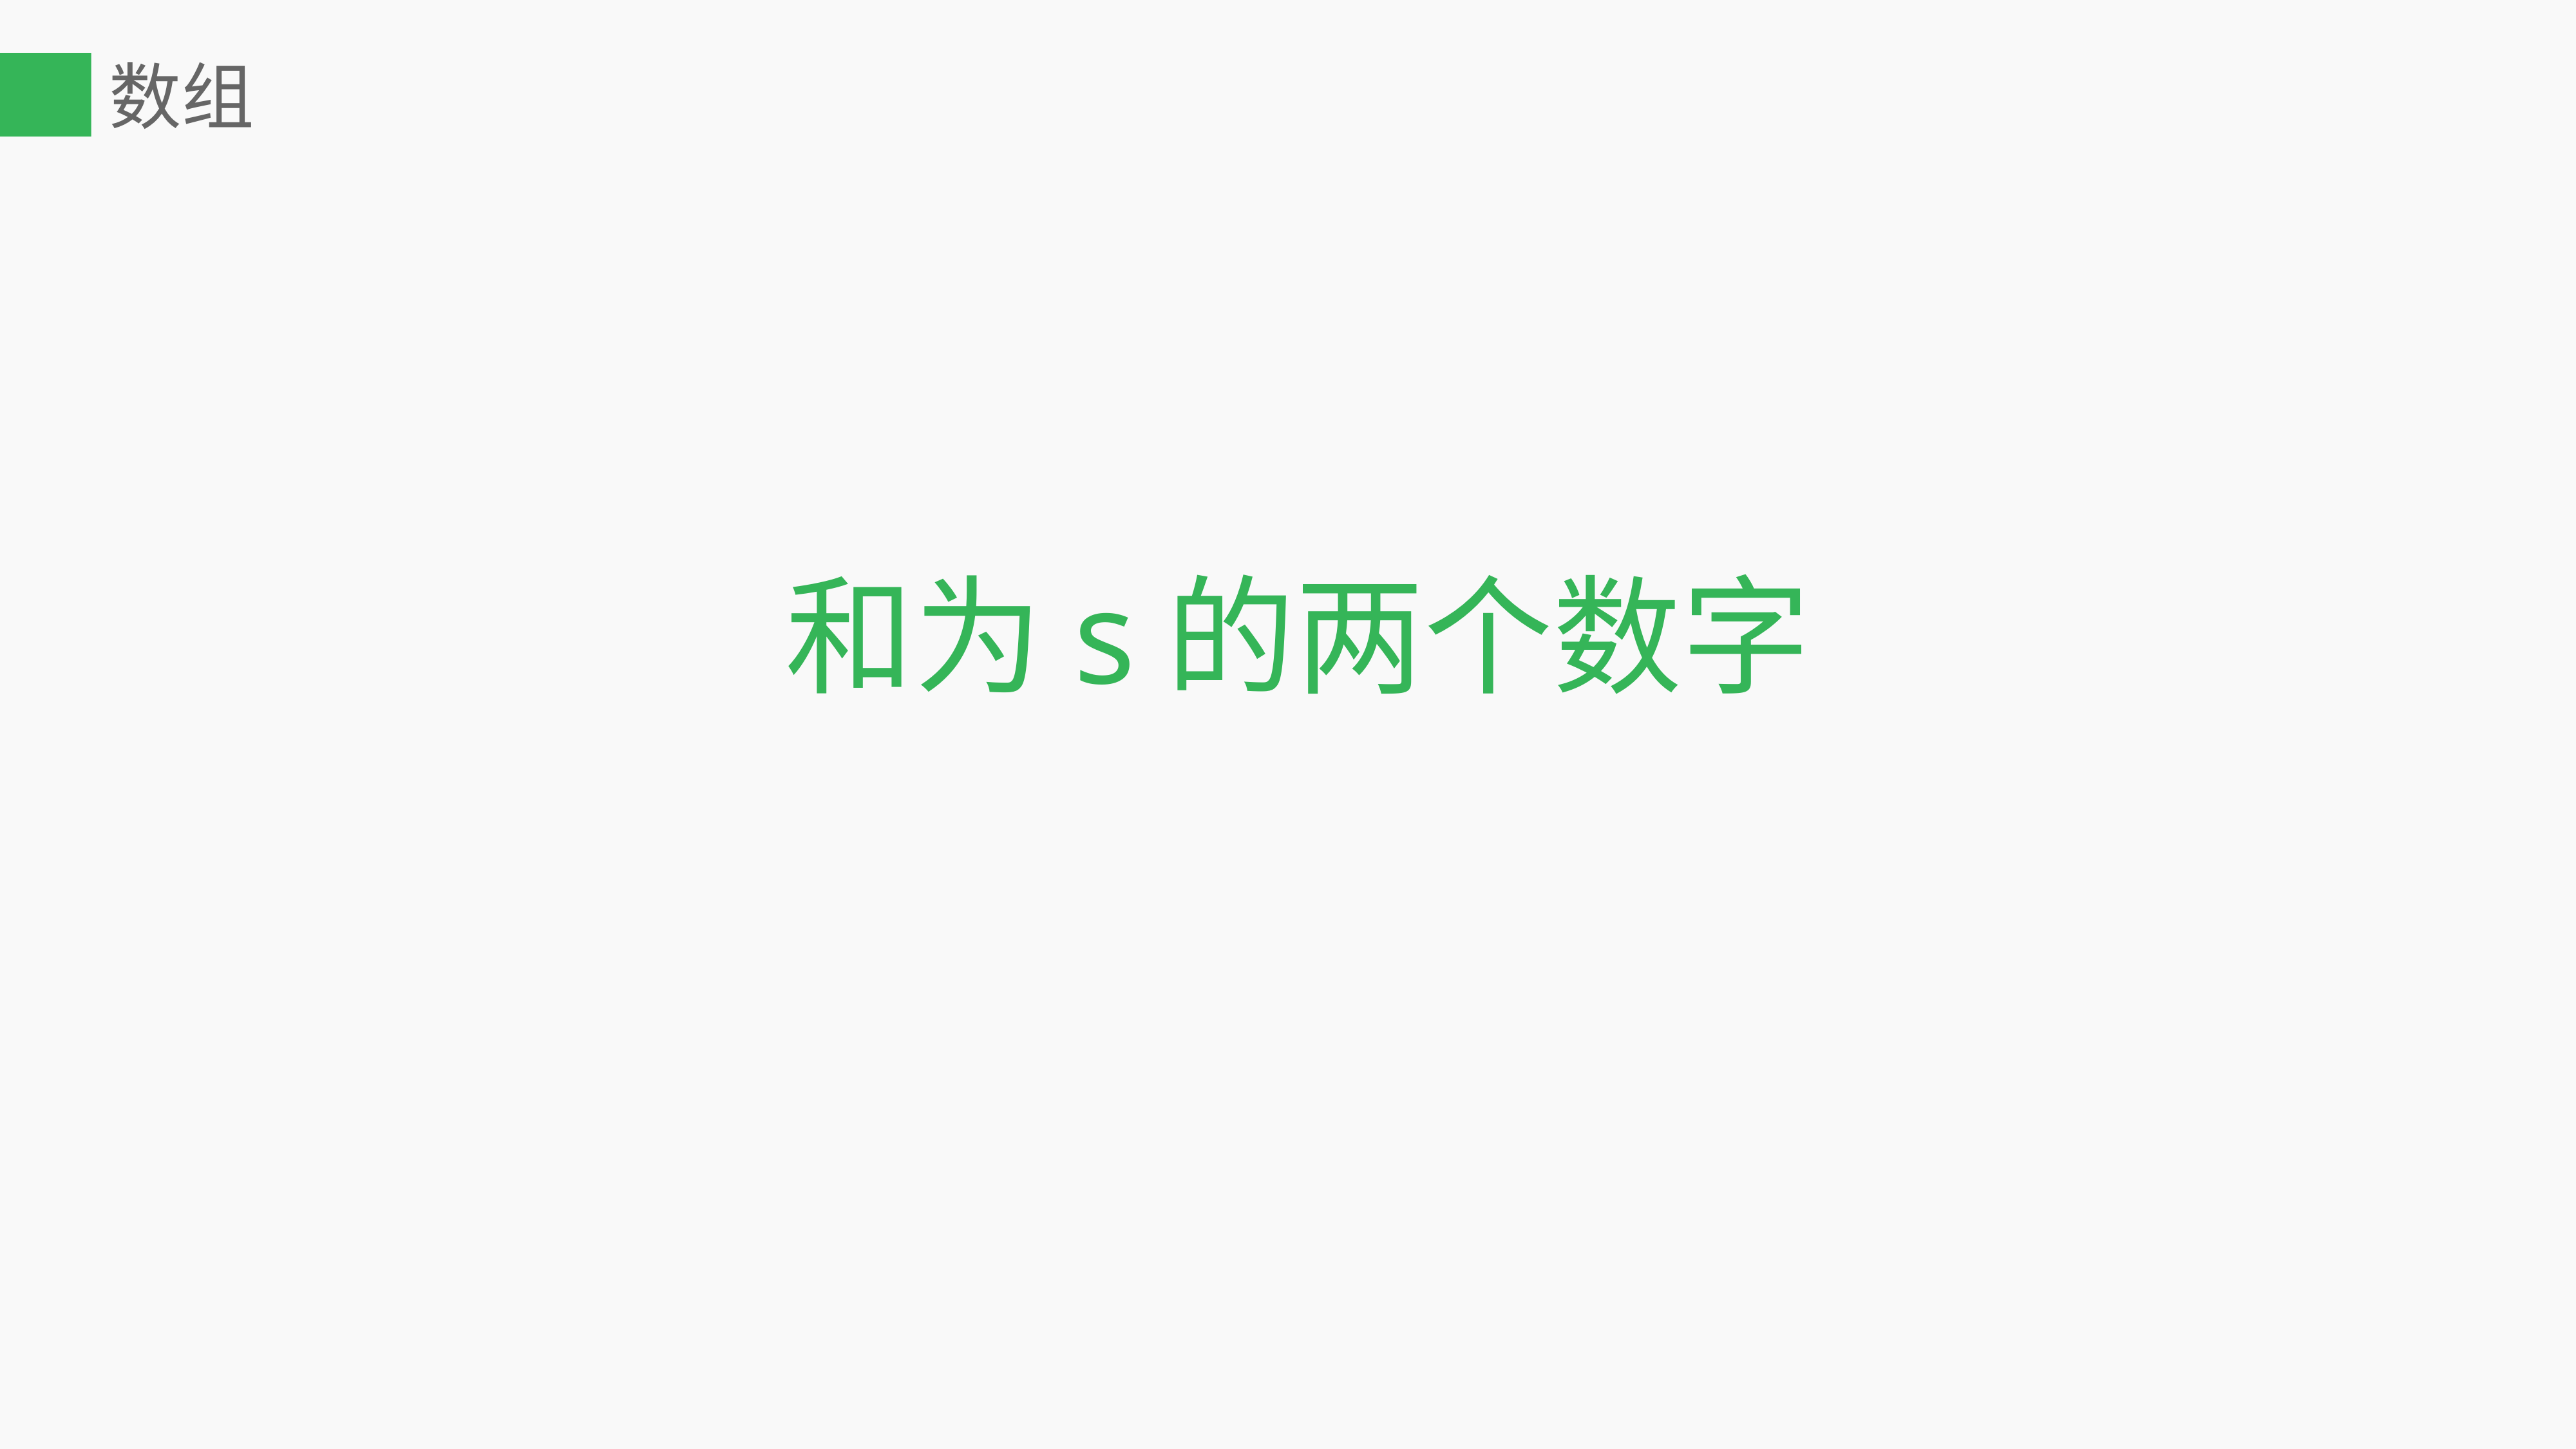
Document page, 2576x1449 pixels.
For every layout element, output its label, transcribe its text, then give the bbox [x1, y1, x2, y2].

title 数组 [108, 44, 2540, 144]
picture [0, 53, 91, 137]
list 和为s的两个数字 [22, 517, 2554, 685]
